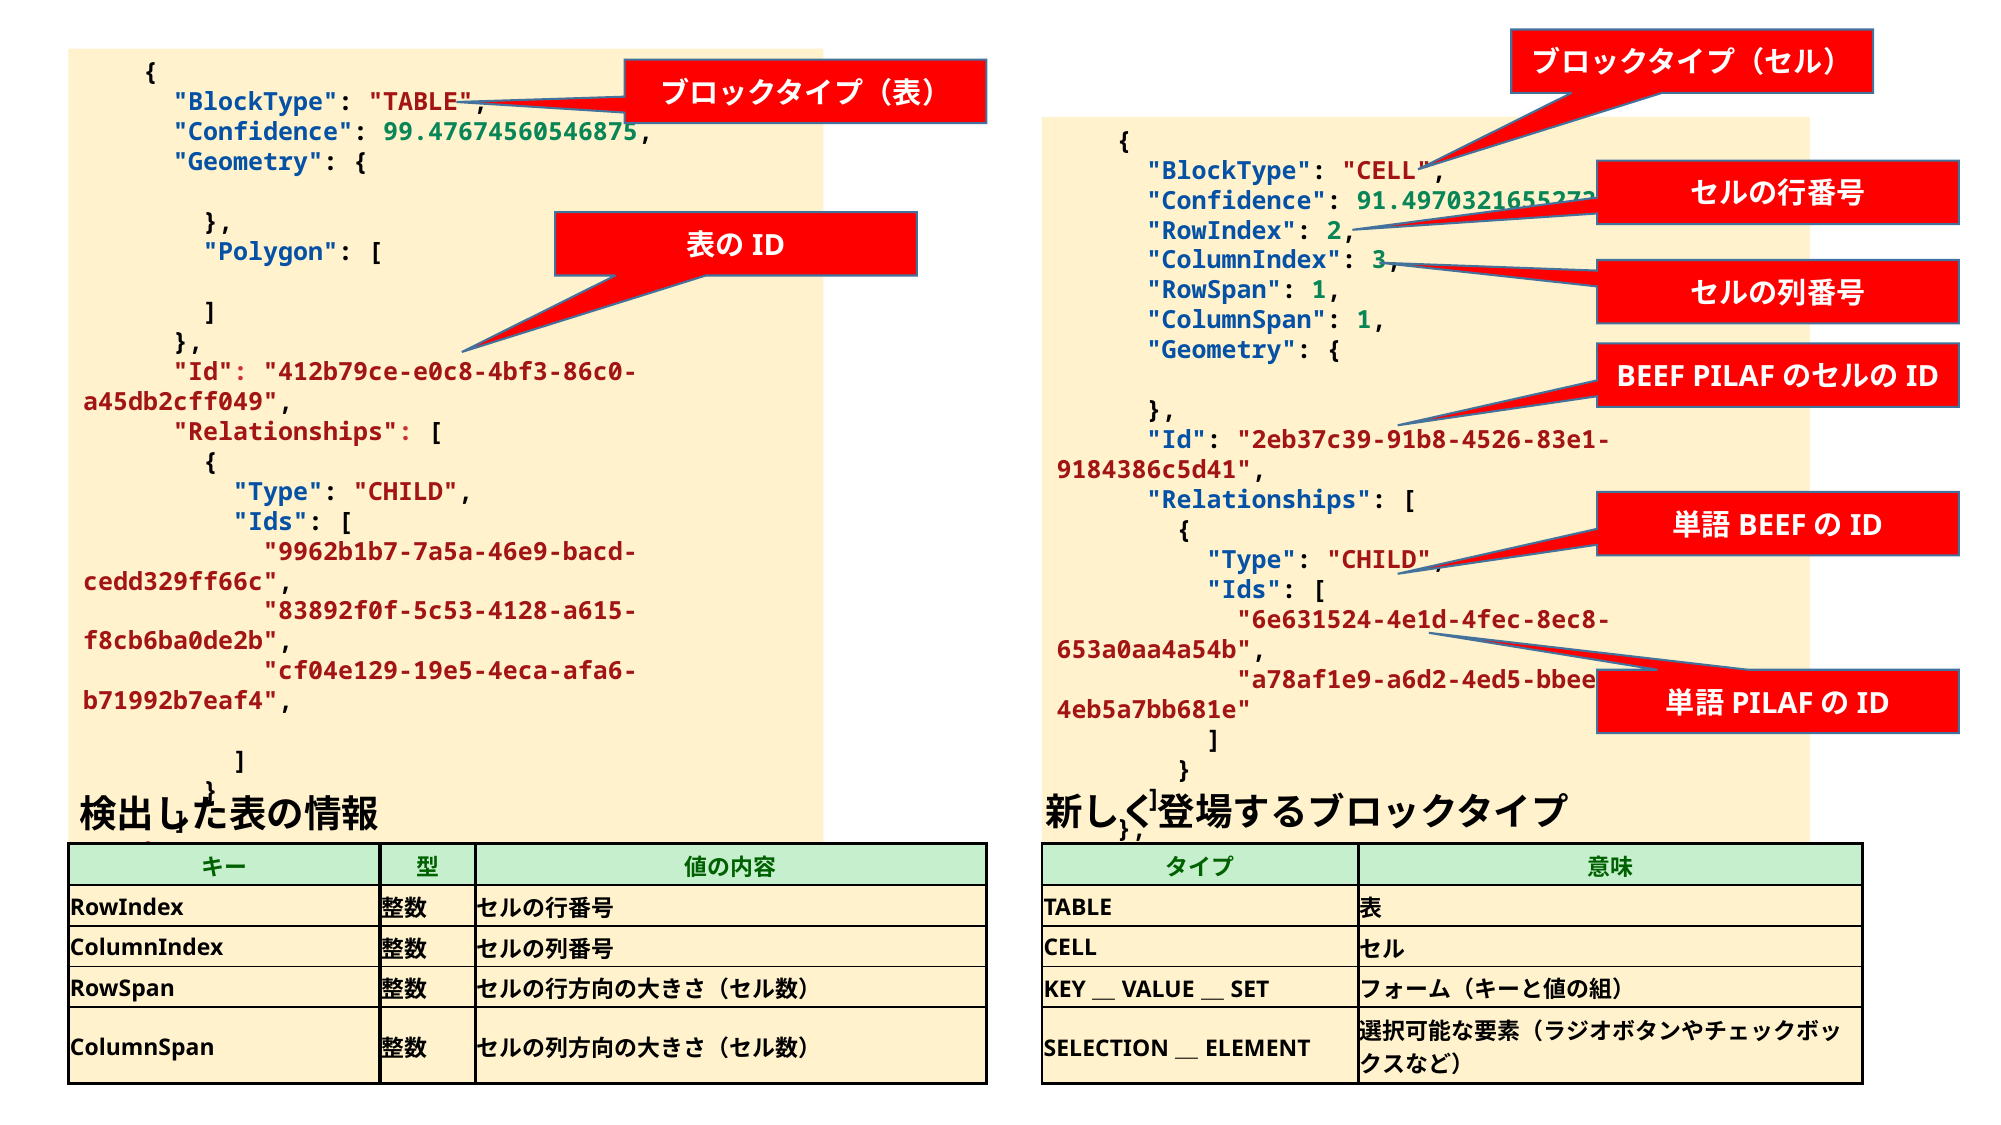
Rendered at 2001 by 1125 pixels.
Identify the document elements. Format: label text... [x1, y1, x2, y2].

table_cell CELL [1043, 927, 1357, 966]
text_box 単語BEEFのID [1397, 490, 1960, 575]
table_cell RowSpan [70, 967, 378, 1006]
table_header 値の内容 [477, 845, 985, 884]
text_box BEEF PILAFのセルのID [1397, 342, 1960, 427]
table_cell 選択可能な要素（ラジオボタンやチェックボックスなど） [1360, 1008, 1861, 1082]
table_cell SELECTION＿ELEMENT [1043, 1008, 1357, 1082]
text_box { "BlockType": "TABLE", "Confidence": 99.47674560546875, "Geometry": { }, "Polygon": [ ] }, "Id": "412b79ce-e0c8-4bf3-86c0-a45db2cff049", "Relationships": [ { "Type": "CHILD", "Ids": [ "9962b1b7-7a5a-46e9-bacd-cedd329ff66c", "83892f0f-5c53-4128-a615-f8cb6ba0de2b", "cf04e129-19e5-4eca-afa6-b71992b7eaf4", ] } ] }, [68, 48, 824, 842]
table_cell ColumnIndex [70, 927, 378, 966]
table_cell RowIndex [70, 886, 378, 925]
table_header キー [70, 845, 378, 884]
text_box 検出した表の情報 [64, 782, 583, 843]
text_box 新しく登場するブロックタイプ [1030, 780, 1650, 841]
table_cell 表 [1360, 886, 1861, 925]
text_box セルの行番号 [1352, 159, 1960, 231]
table_cell 整数 [382, 886, 474, 925]
text_box ブロックタイプ（セル） [1417, 28, 1875, 171]
table_cell KEY＿VALUE＿SET [1043, 967, 1357, 1006]
table_cell セルの行方向の大きさ（セル数） [477, 967, 985, 1006]
table_cell セルの行番号 [477, 886, 985, 925]
text_box ブロックタイプ（表） [456, 58, 988, 125]
table_header 意味 [1360, 845, 1861, 884]
table_cell TABLE [1043, 886, 1357, 925]
table_cell ColumnSpan [70, 1008, 378, 1082]
text_box 単語PILAFのID [1428, 631, 1960, 735]
table_cell 整数 [382, 927, 474, 966]
table_cell セル [1360, 927, 1861, 966]
table_header タイプ [1043, 845, 1357, 884]
table_cell セルの列番号 [477, 927, 985, 966]
table_cell 整数 [382, 967, 474, 1006]
table_cell セルの列方向の大きさ（セル数） [477, 1008, 985, 1082]
text_box セルの列番号 [1379, 258, 1960, 325]
text_box { "BlockType": "CELL", "Confidence": 91.49703216552734, "RowIndex": 2, "ColumnIndex": 3, "RowSpan": 1, "ColumnSpan": 1, "Geometry": { }, "Id": "2eb37c39-91b8-4526-83e1-9184386c5d41", "Relationships": [ { "Type": "CHILD", "Ids": [ "6e631524-4e1d-4fec-8ec8-653a0aa4a54b", "a78af1e9-a6d2-4ed5-bbee-4eb5a7bb681e" ] } ] }, [1041, 116, 1810, 842]
table_header 型 [382, 845, 474, 884]
table_cell フォーム（キーと値の組） [1360, 967, 1861, 1006]
text_box 表のID [461, 211, 918, 353]
table_cell 整数 [382, 1008, 474, 1082]
